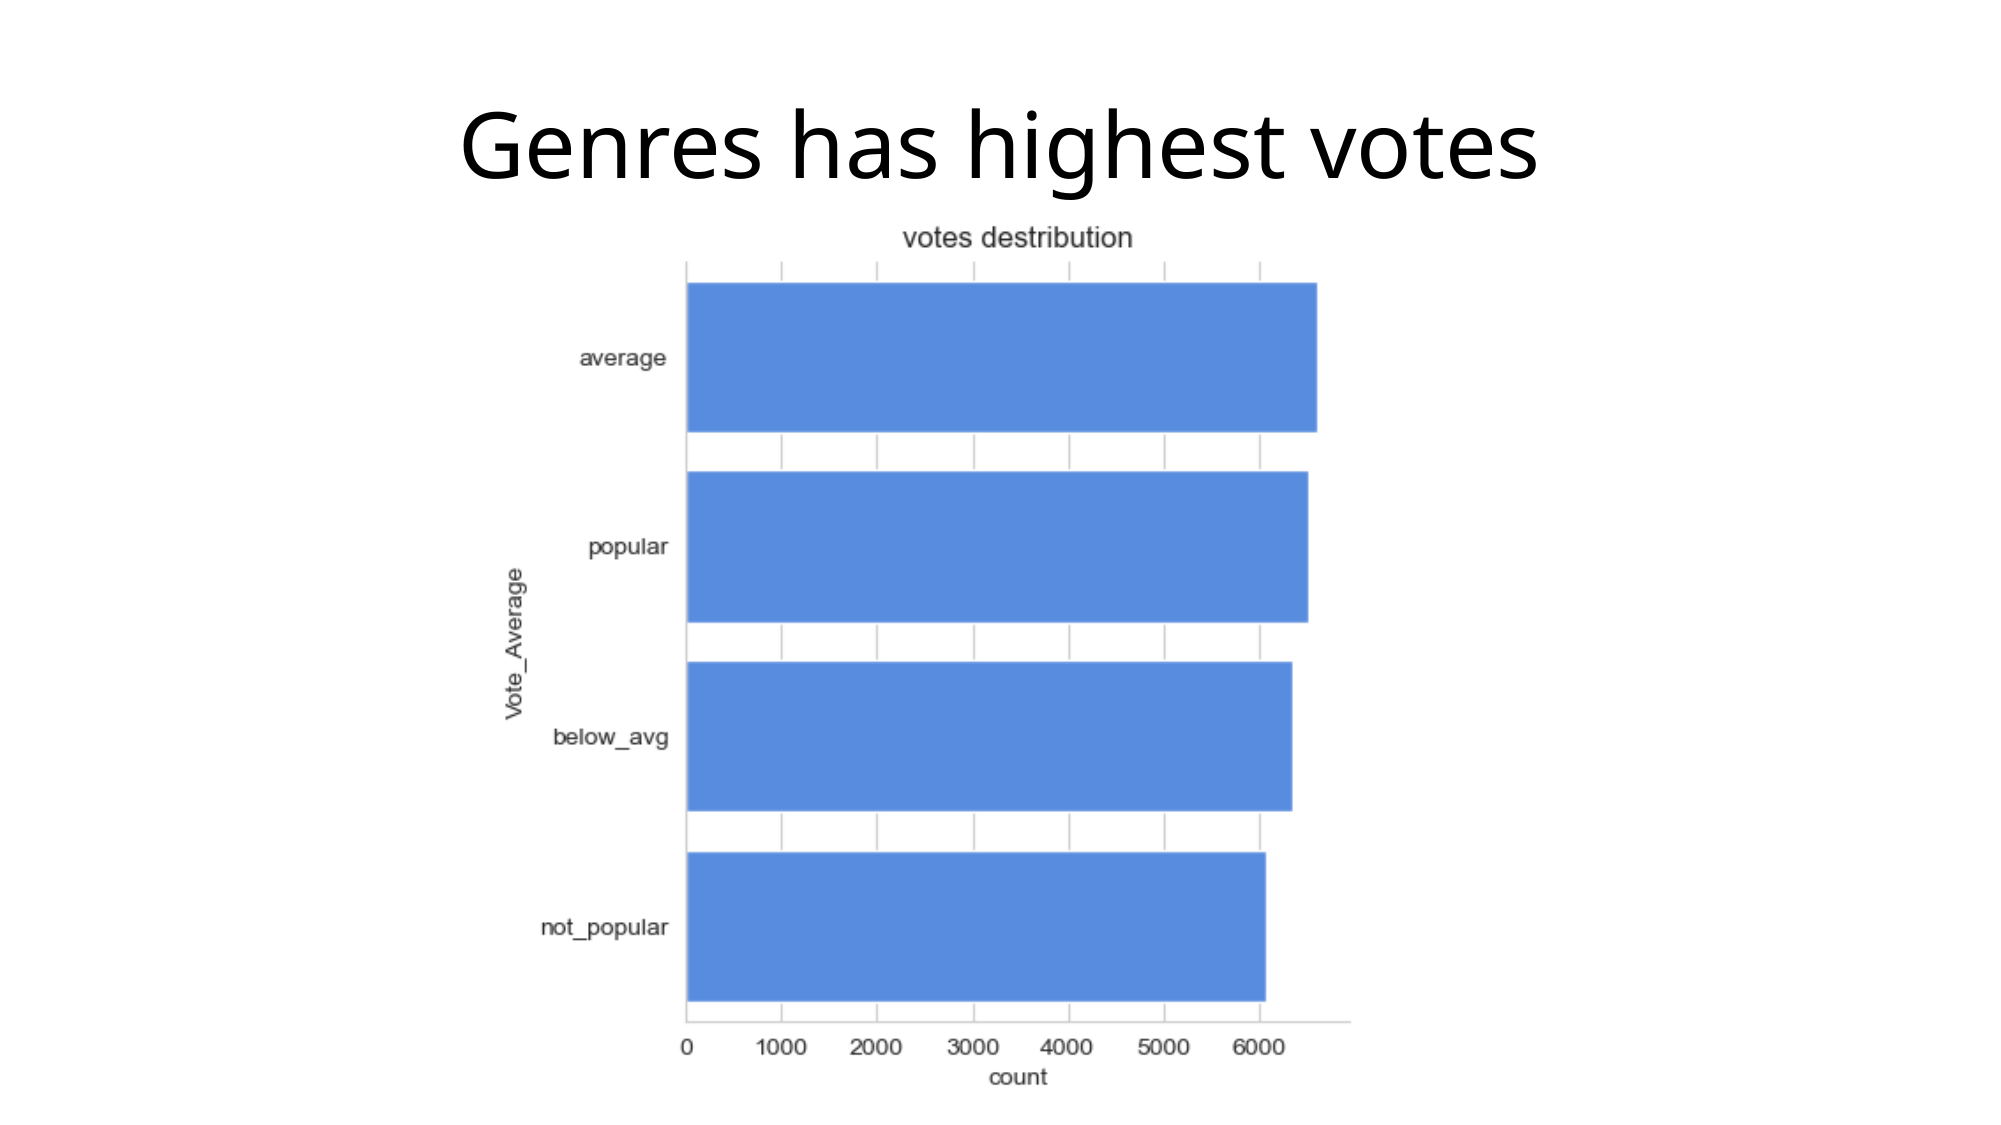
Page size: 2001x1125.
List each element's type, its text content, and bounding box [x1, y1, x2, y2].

title Genres has highest votes [137, 39, 1863, 258]
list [490, 209, 1382, 1109]
